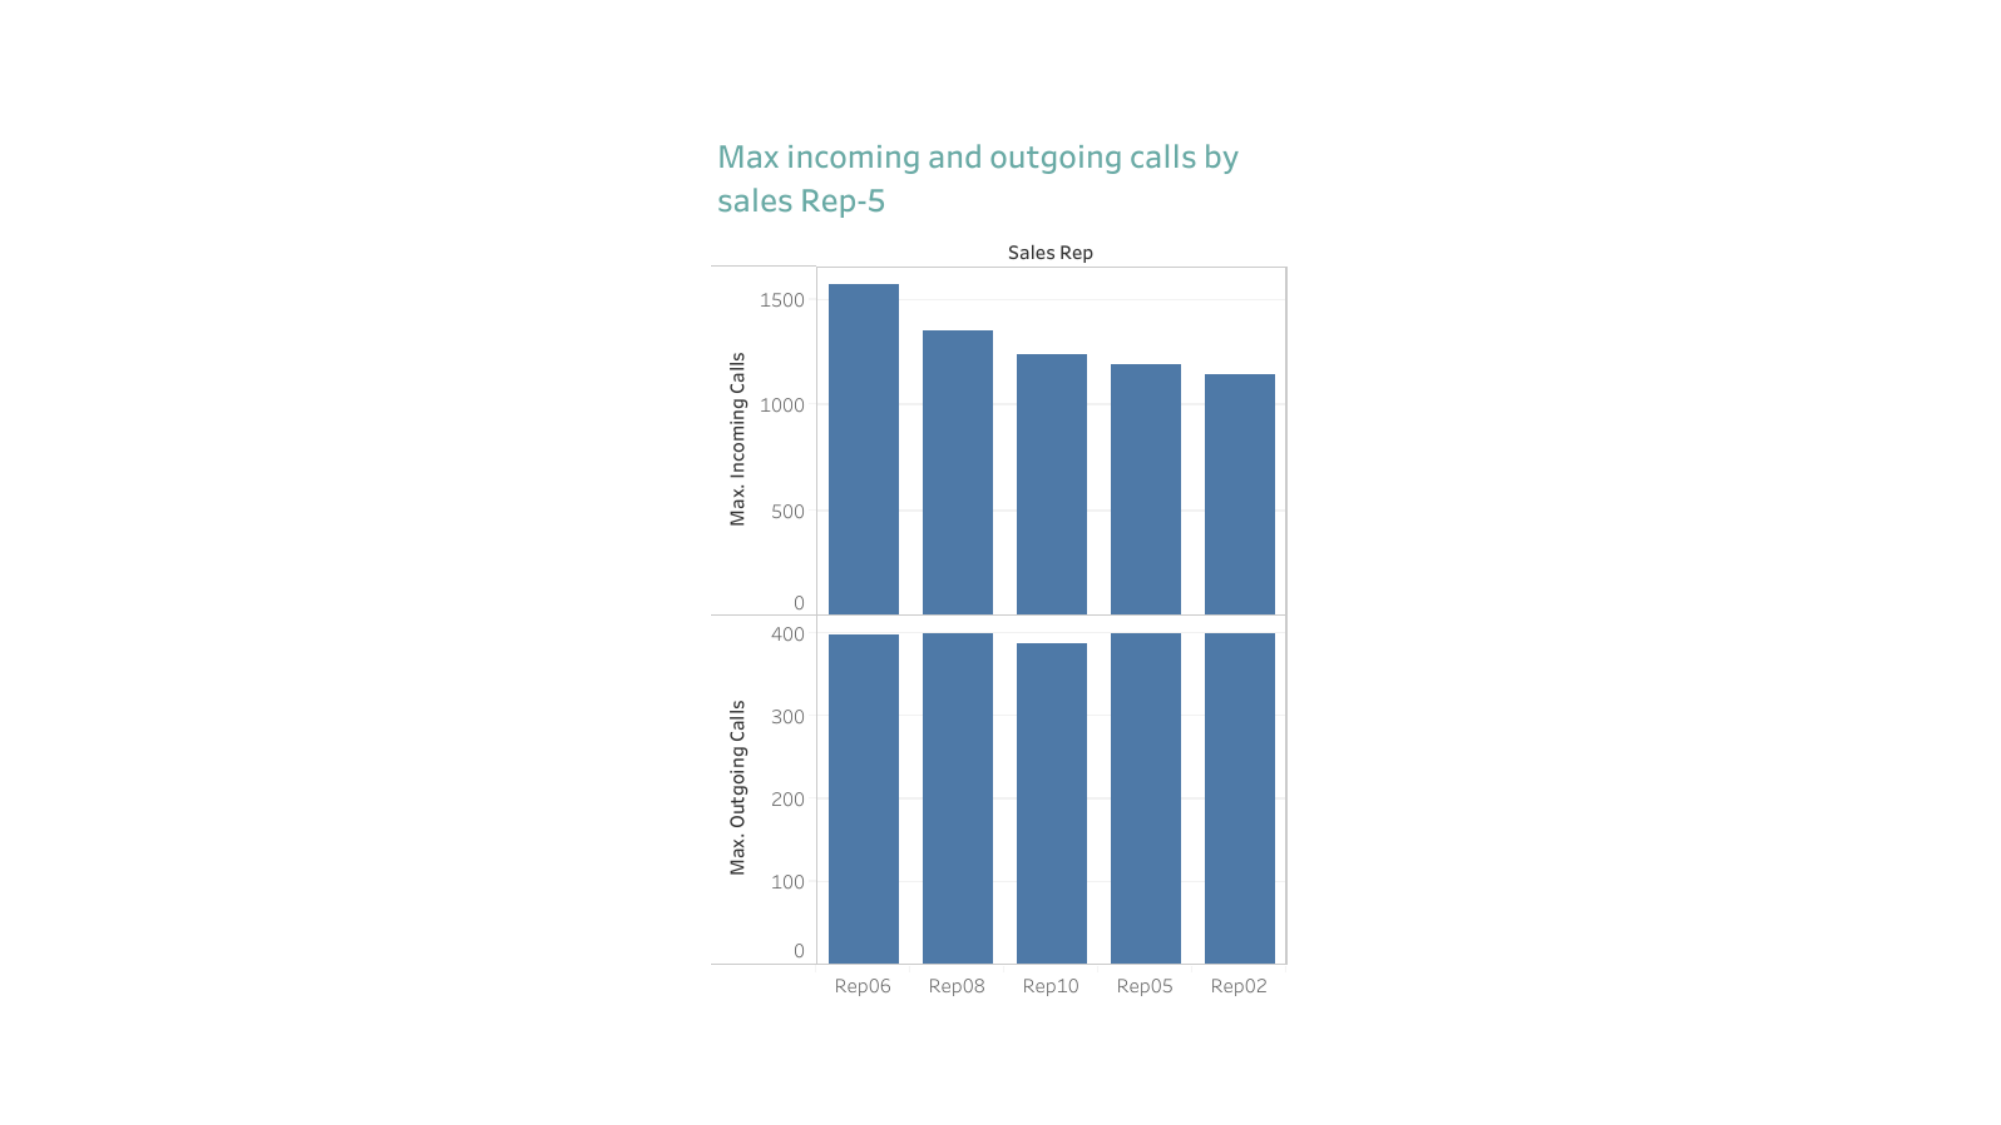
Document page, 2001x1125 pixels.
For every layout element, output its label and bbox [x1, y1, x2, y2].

picture [711, 124, 1289, 1001]
